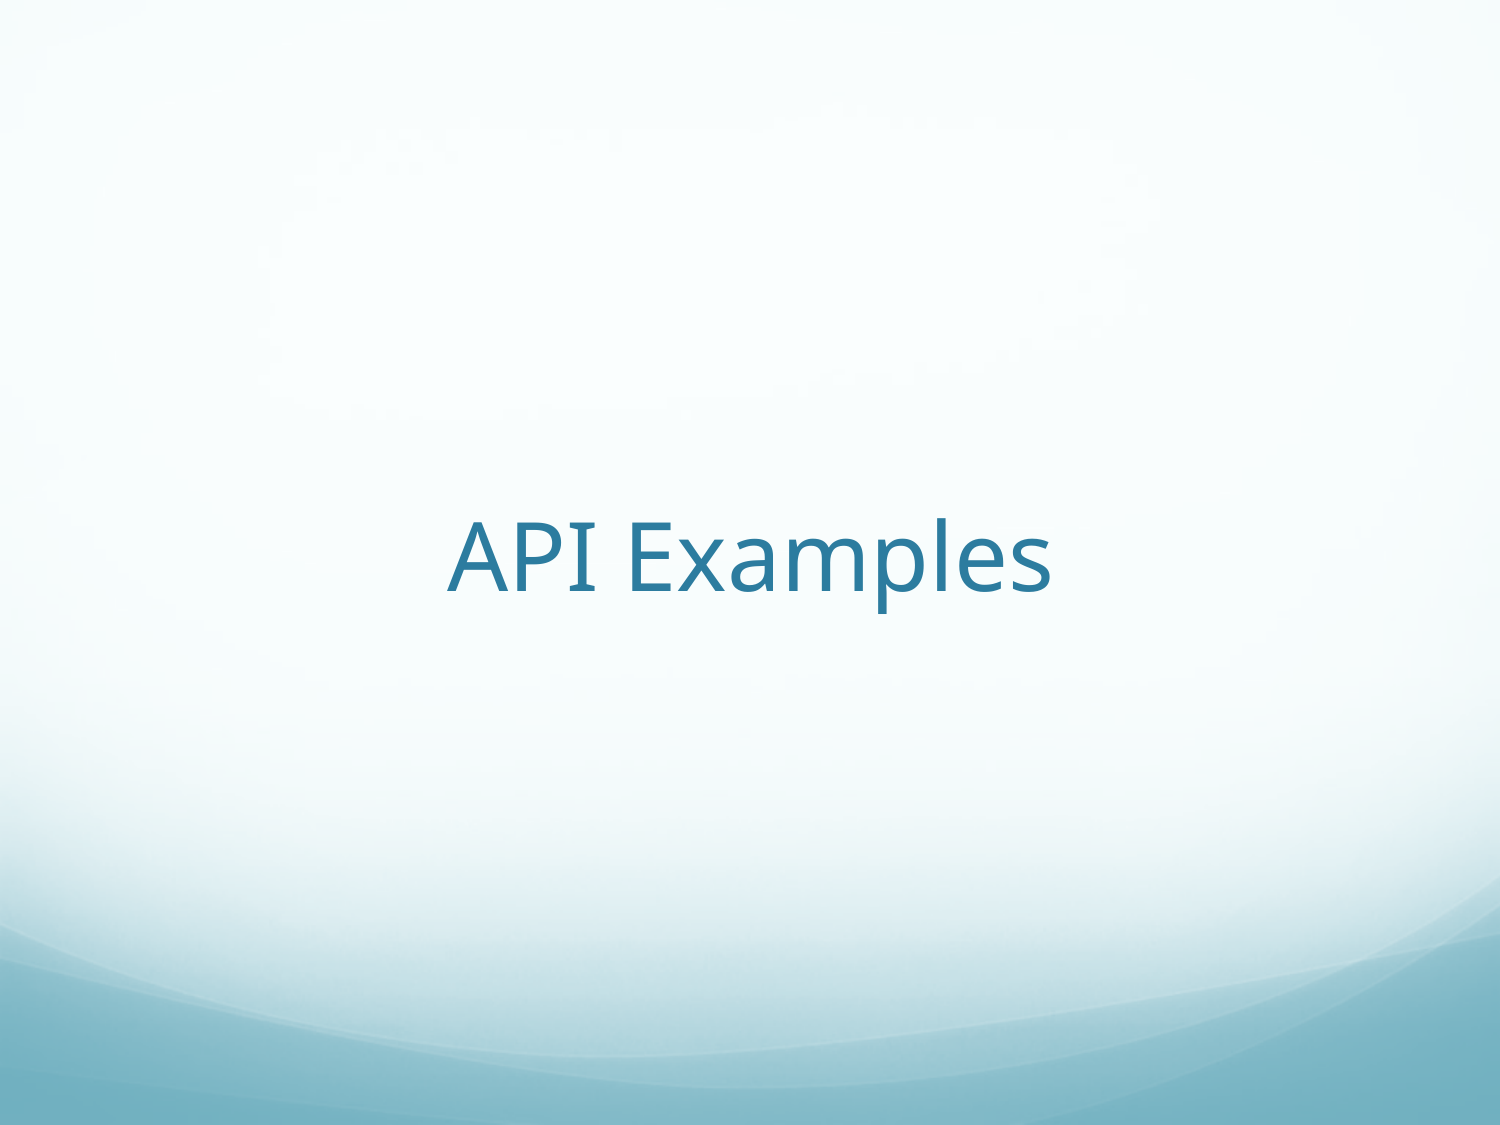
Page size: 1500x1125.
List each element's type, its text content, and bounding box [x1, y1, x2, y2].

title API Examples [90, 394, 1412, 618]
